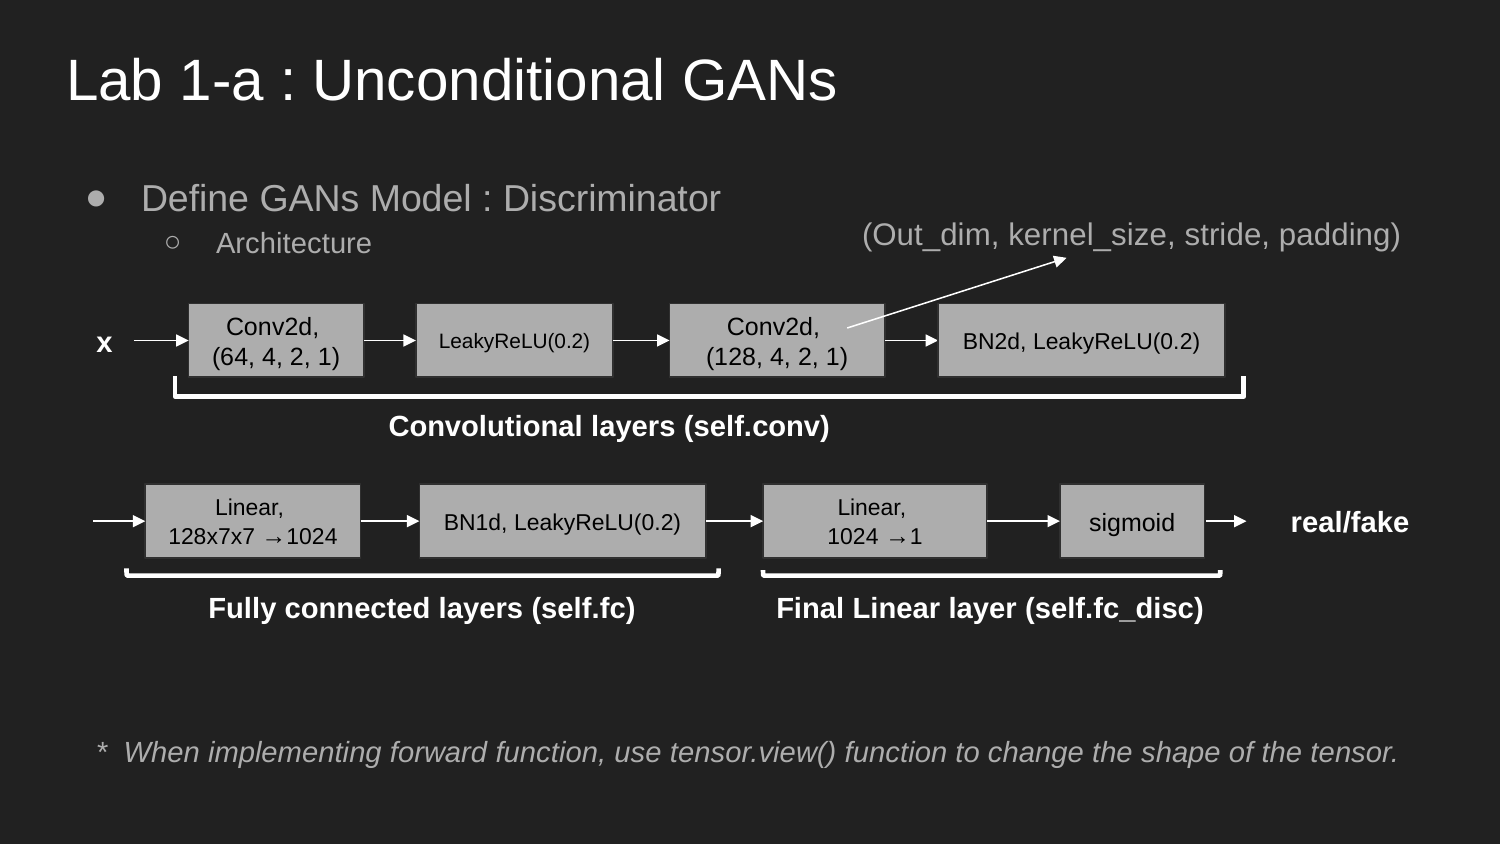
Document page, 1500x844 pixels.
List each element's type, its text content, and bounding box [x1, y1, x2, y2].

text_box Conv2d, (128, 4, 2, 1) [669, 303, 885, 376]
text_box [763, 570, 1221, 576]
list Define GANs Model : Discriminator Architecture [51, 152, 1449, 713]
text_box BN2d, LeakyReLU(0.2) [938, 303, 1225, 376]
text_box [126, 568, 719, 576]
text_box x [62, 303, 148, 378]
text_box Linear, 1024 →1 [763, 484, 988, 558]
text_box Convolutional layers (self.conv) [325, 388, 894, 462]
text_box BN1d, LeakyReLU(0.2) [419, 484, 707, 558]
text_box Linear, 128x7x7 →1024 [145, 484, 361, 558]
text_box [175, 376, 1244, 397]
title Lab 1-a : Unconditional GANs [51, 27, 1449, 122]
text_box Fully connected layers (self.fc) [175, 570, 670, 645]
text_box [846, 257, 1067, 329]
text_box sigmoid [1059, 484, 1205, 558]
text_box real/fake [1262, 484, 1438, 558]
list (Out_dim, kernel_size, stride, padding) [817, 194, 1447, 268]
text_box LeakyReLU(0.2) [415, 303, 614, 376]
text_box Final Linear layer (self.fc_disc) [706, 570, 1275, 645]
list * When implementing forward function, use tensor.view() function to change the shape of the tensor. [80, 712, 1420, 787]
text_box Conv2d, (64, 4, 2, 1) [188, 303, 364, 376]
